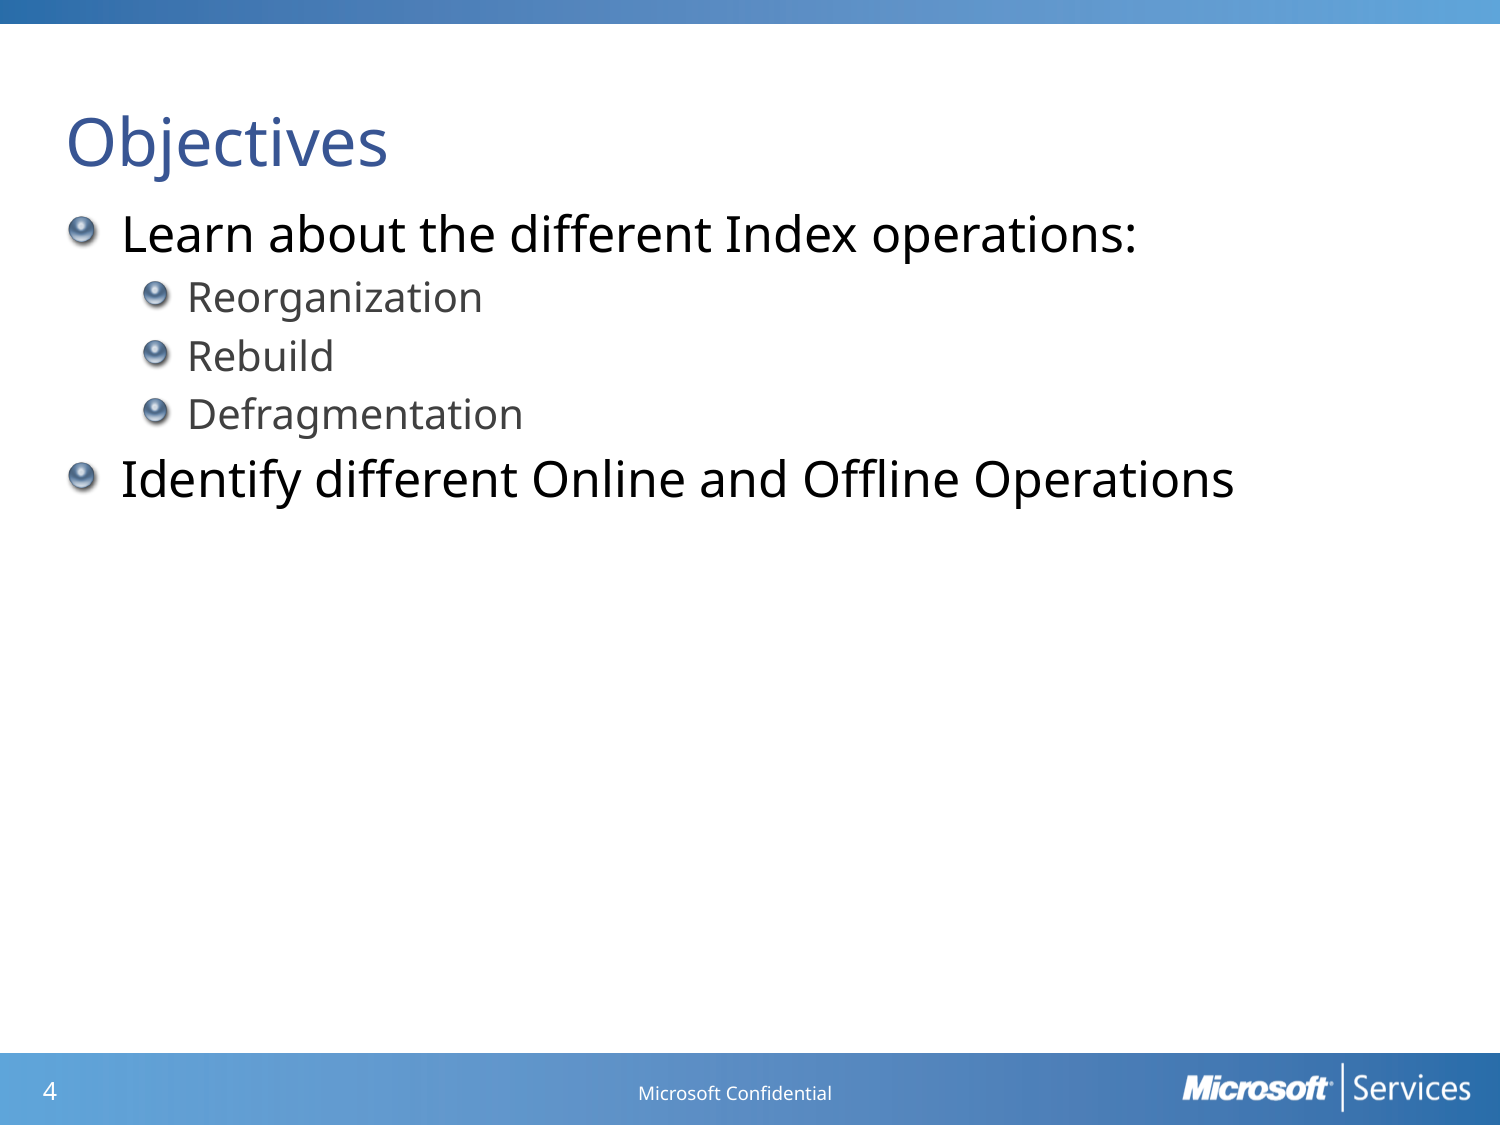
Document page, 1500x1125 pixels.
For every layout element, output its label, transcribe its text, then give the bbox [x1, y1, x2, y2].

picture [65, 214, 101, 250]
picture [140, 338, 173, 371]
picture [0, 1050, 1500, 1125]
picture [140, 279, 173, 312]
picture [140, 396, 173, 429]
picture [0, 0, 1500, 24]
footer Microsoft Confidential [435, 1062, 1035, 1123]
slide_number 3 [0, 1062, 100, 1123]
picture [65, 460, 101, 496]
list Learn about the different Index operations: Reorganization Rebuild Defragmentation Identify different Online and Offline Operations [50, 195, 1450, 1043]
title Objectives [50, 36, 1450, 188]
